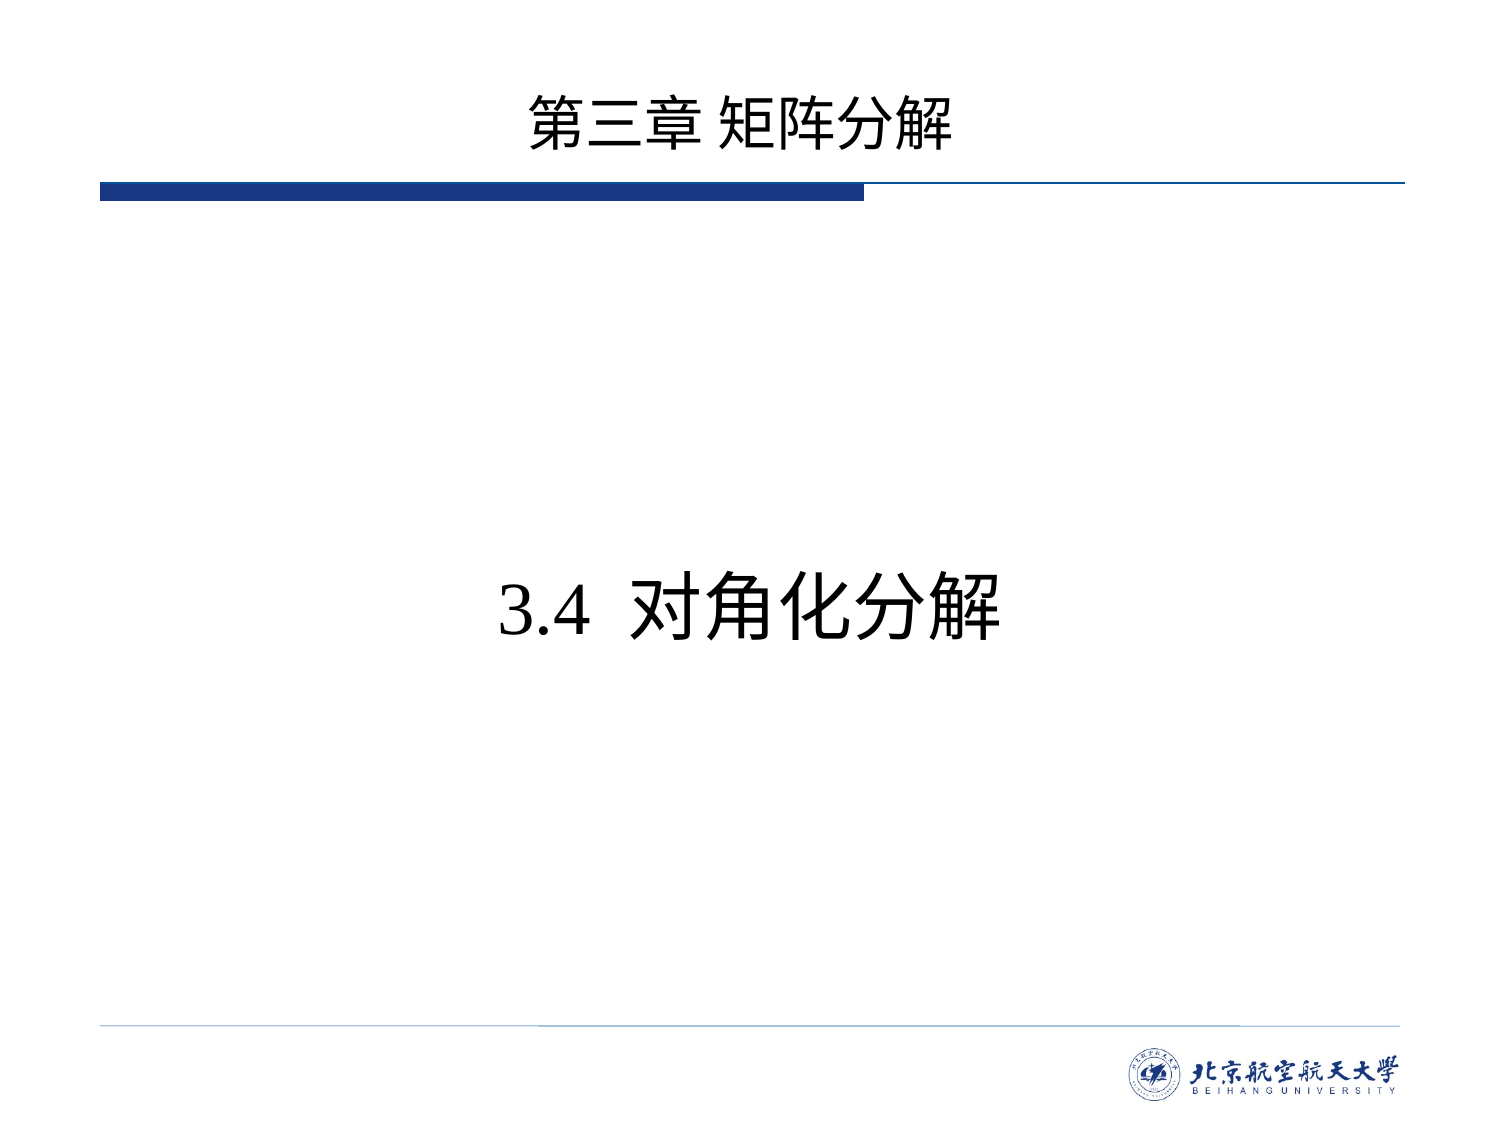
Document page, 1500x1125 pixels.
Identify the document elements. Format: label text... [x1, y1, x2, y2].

title 第三章 矩阵分解 [83, 53, 1397, 165]
picture [1114, 1041, 1412, 1108]
text_box 3.4 对角化分解 [0, 525, 1500, 658]
